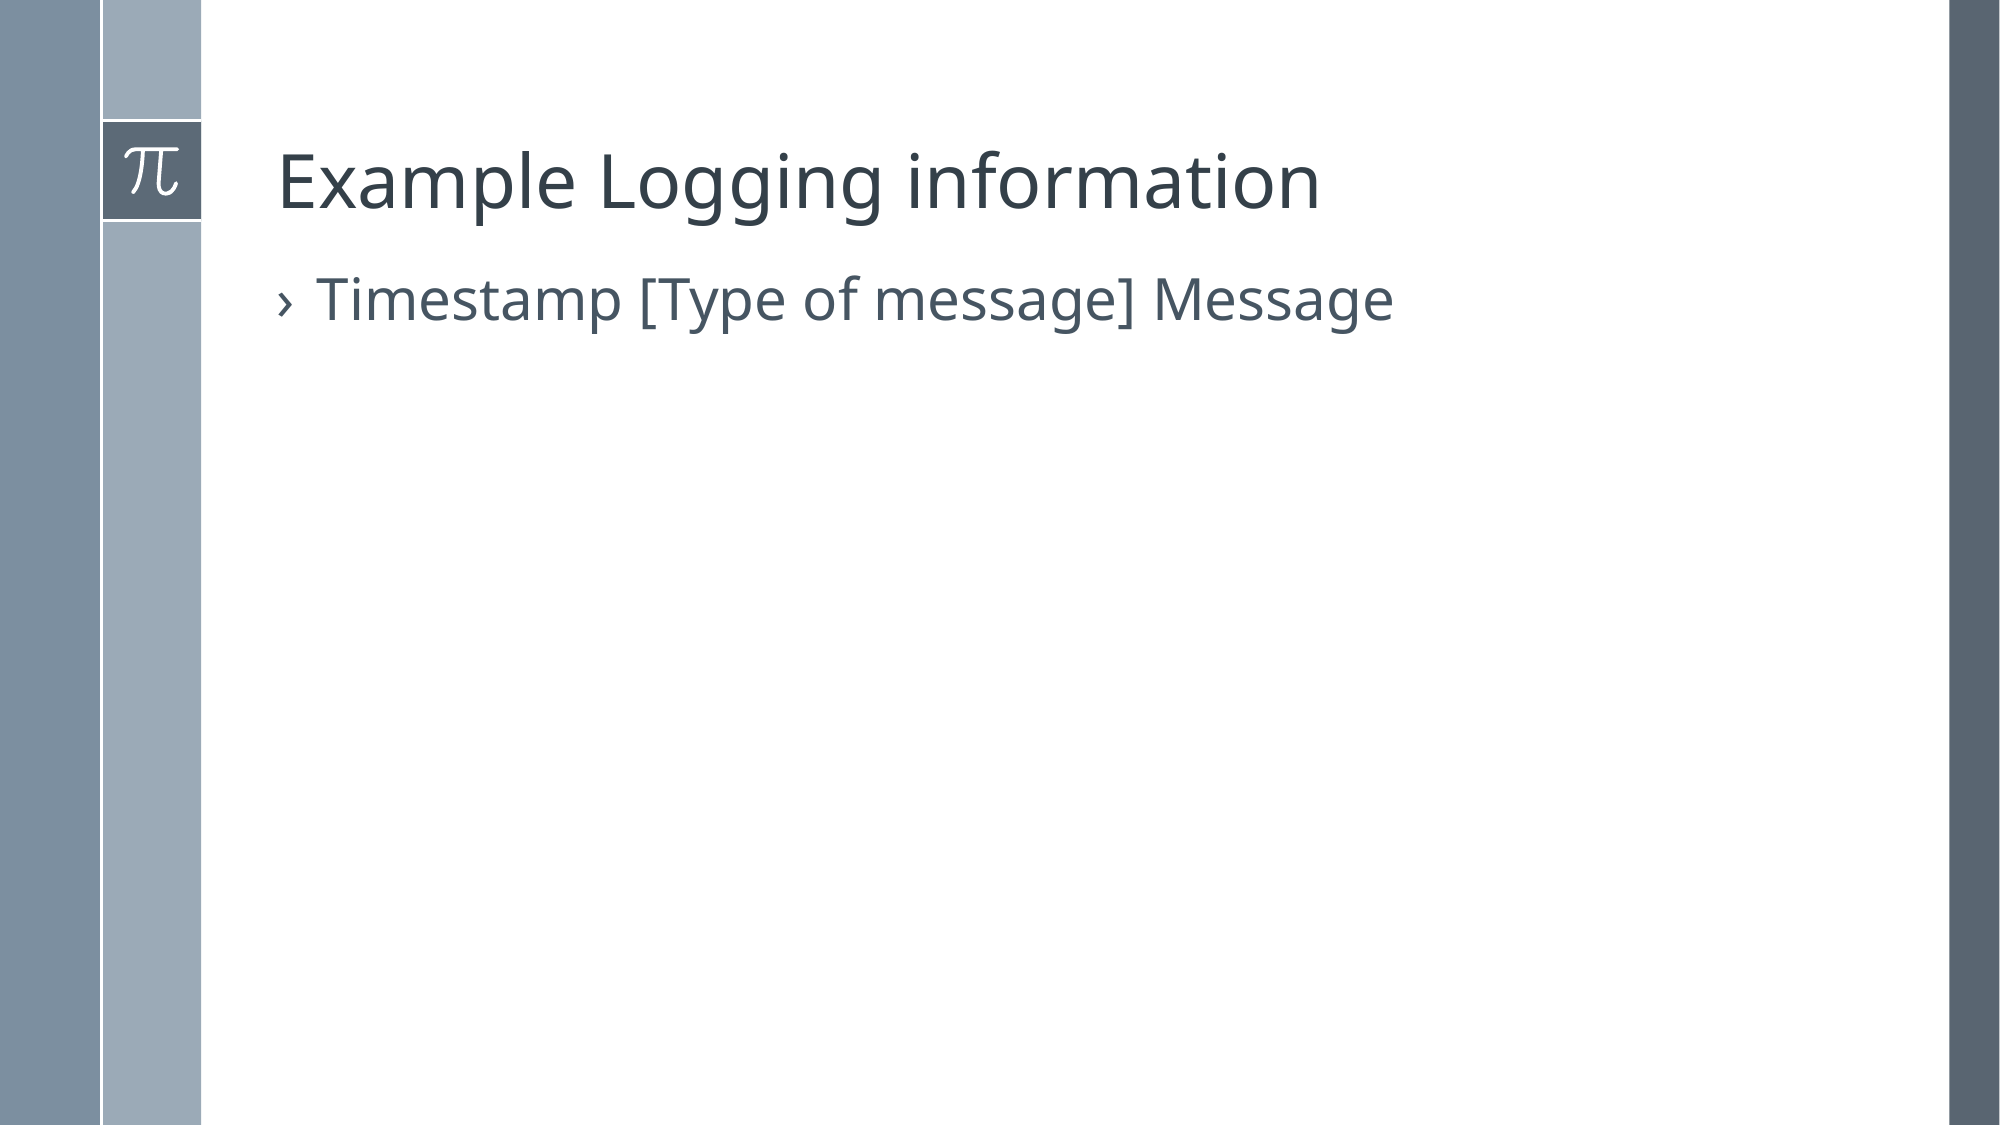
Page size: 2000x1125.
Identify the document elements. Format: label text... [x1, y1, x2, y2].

list Timestamp [Type of message] Message [261, 262, 1867, 1013]
title Example Logging information [261, 29, 1867, 233]
